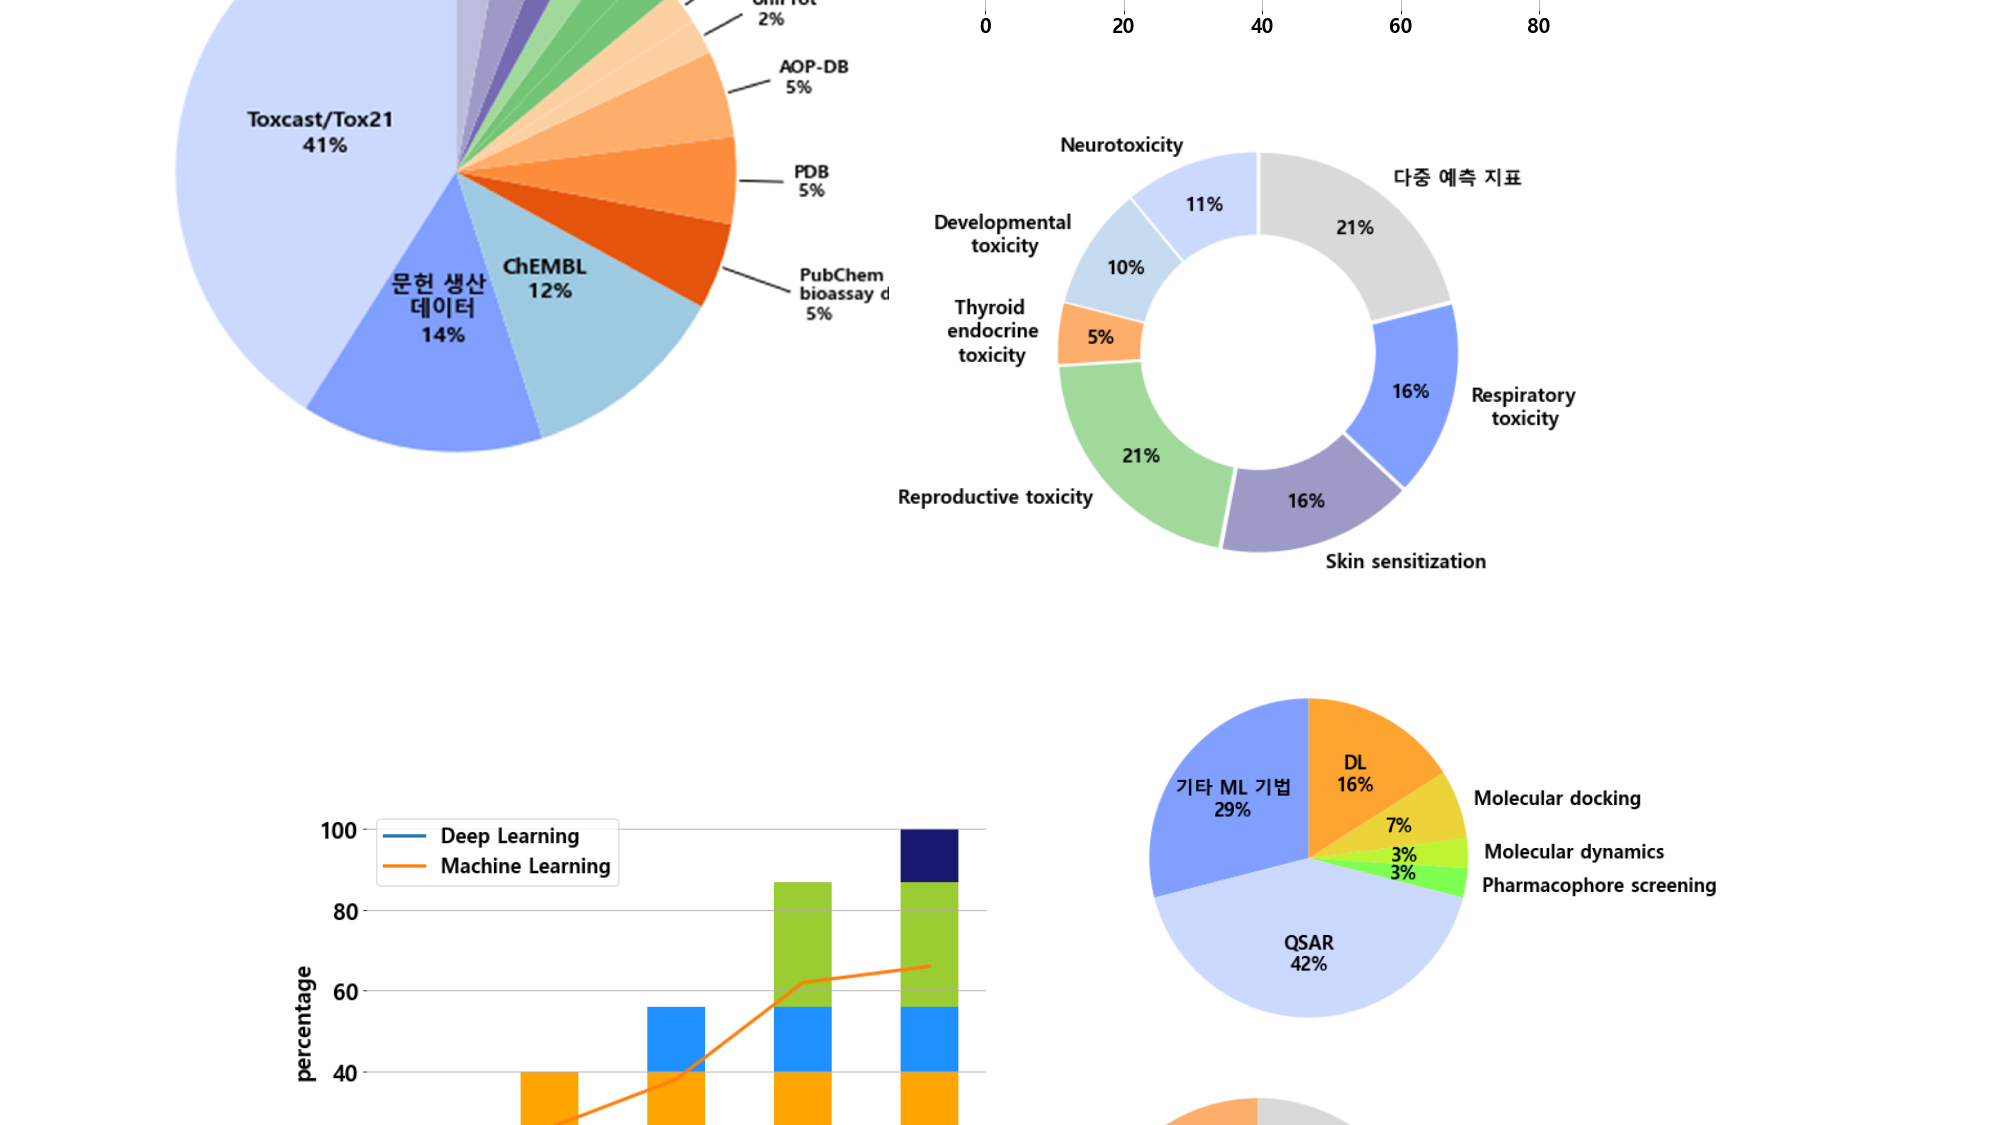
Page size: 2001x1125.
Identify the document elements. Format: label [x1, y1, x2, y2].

picture [284, 802, 994, 1125]
picture [972, 0, 1585, 44]
picture [1034, 652, 1876, 1125]
picture [92, 0, 1585, 607]
